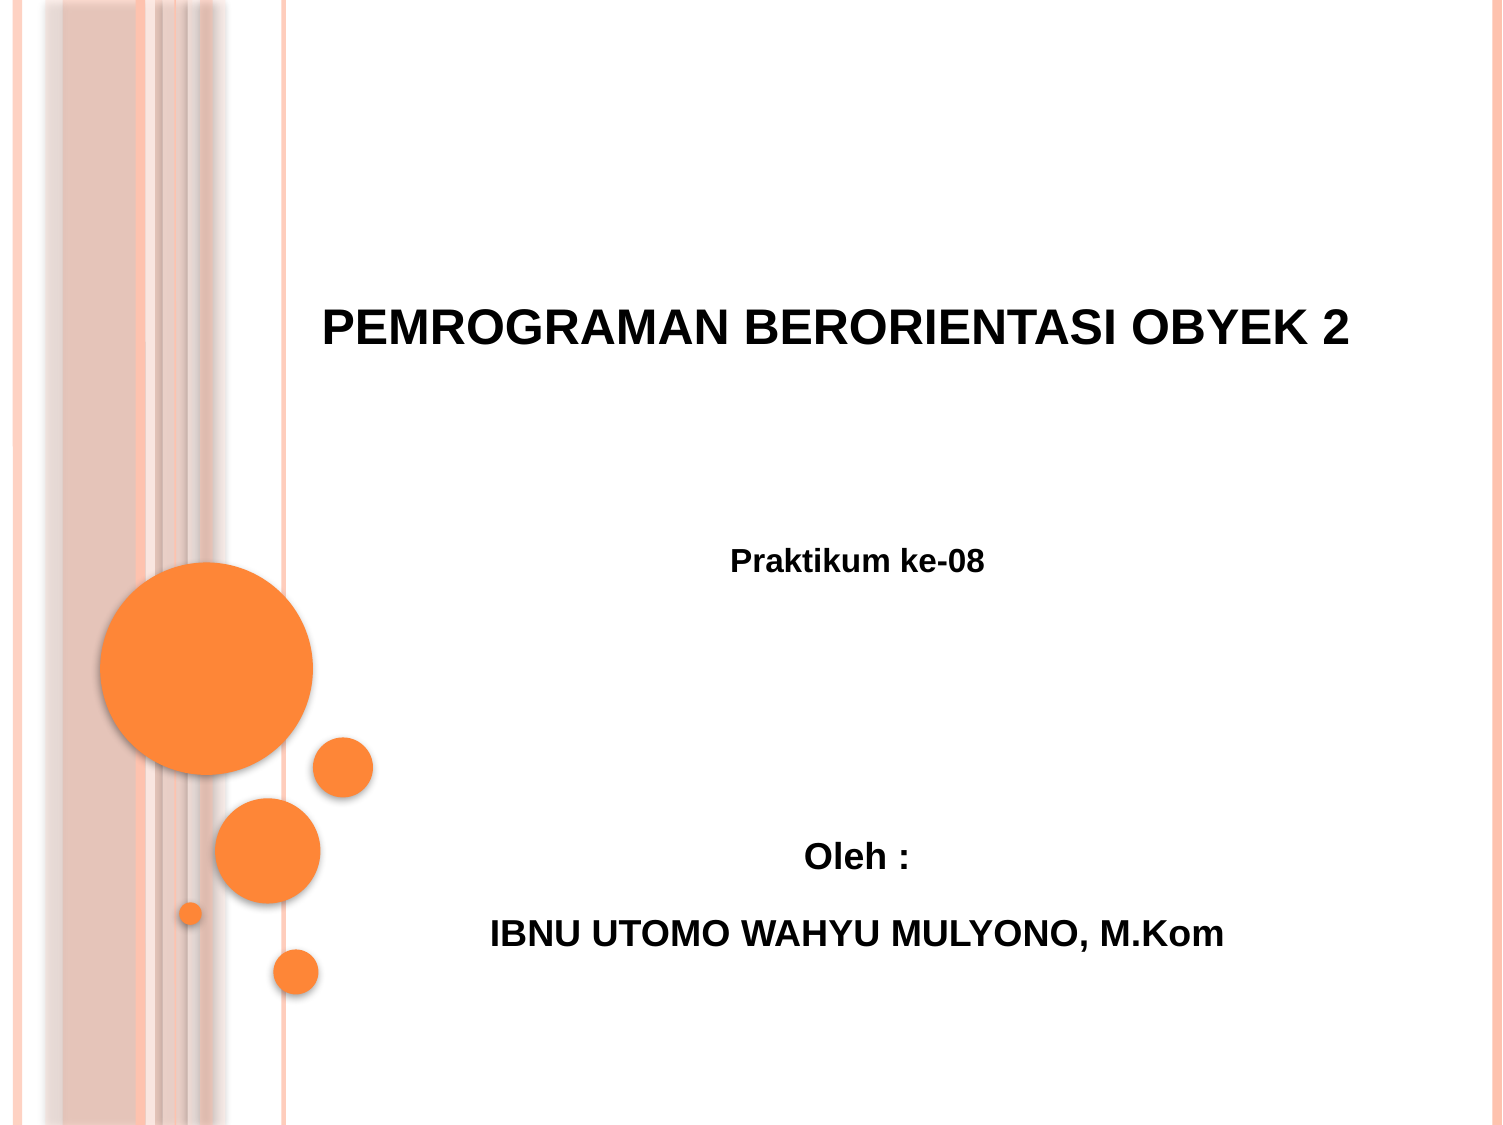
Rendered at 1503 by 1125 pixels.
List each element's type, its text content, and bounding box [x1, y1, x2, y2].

text_box Oleh : [789, 824, 926, 885]
text_box PEMROGRAMAN BERORIENTASI OBYEK 2 [306, 287, 1366, 363]
text_box Praktikum ke-08 [715, 531, 1001, 587]
text_box IBNU UTOMO WAHYU MULYONO, M.Kom [475, 901, 1241, 962]
